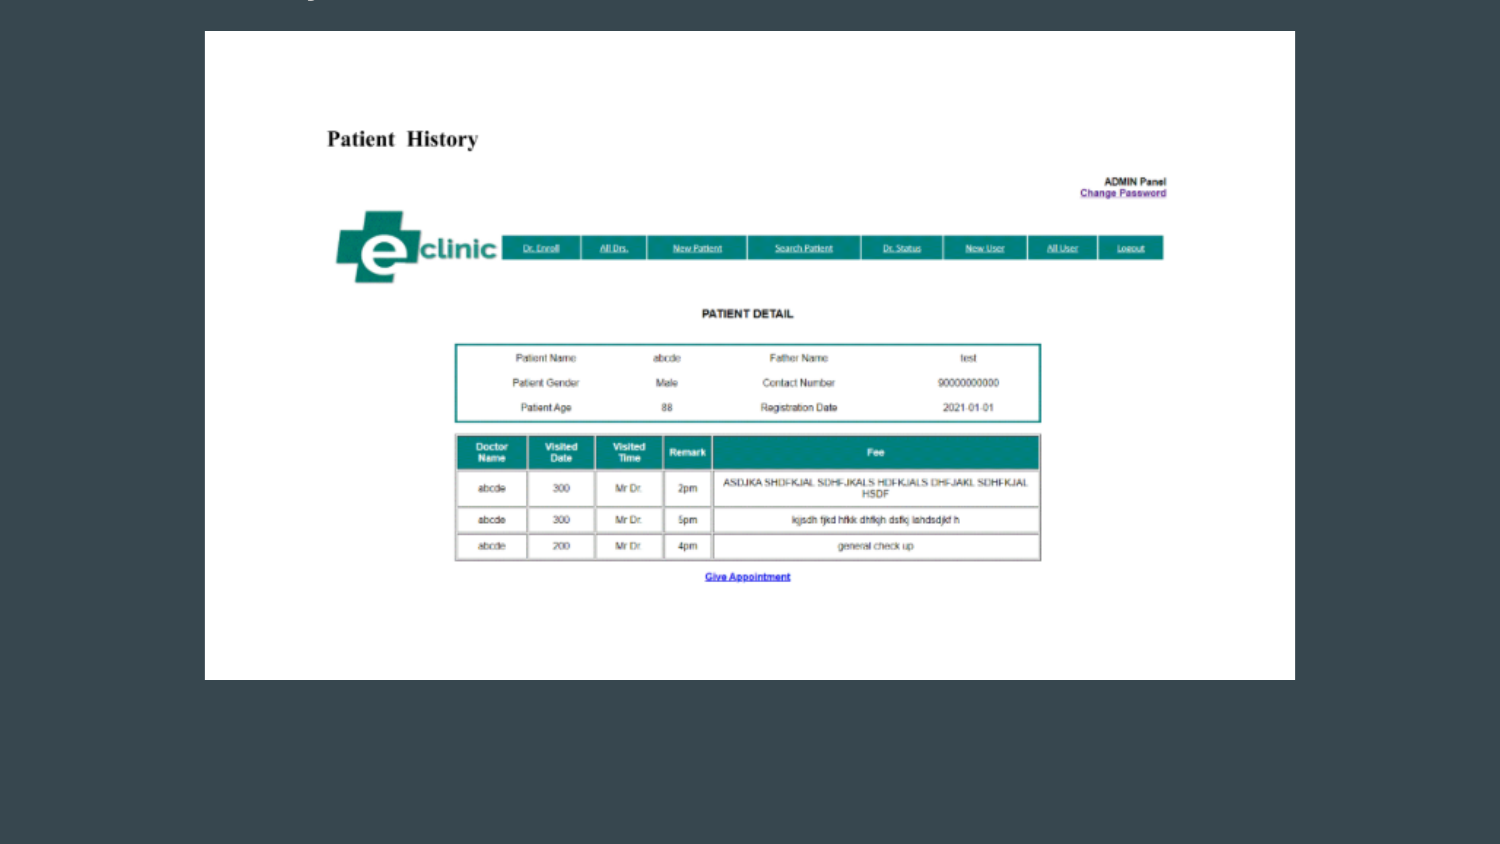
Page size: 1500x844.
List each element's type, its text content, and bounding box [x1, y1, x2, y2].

list Patient History [51, 0, 1449, 491]
picture [204, 30, 1296, 681]
